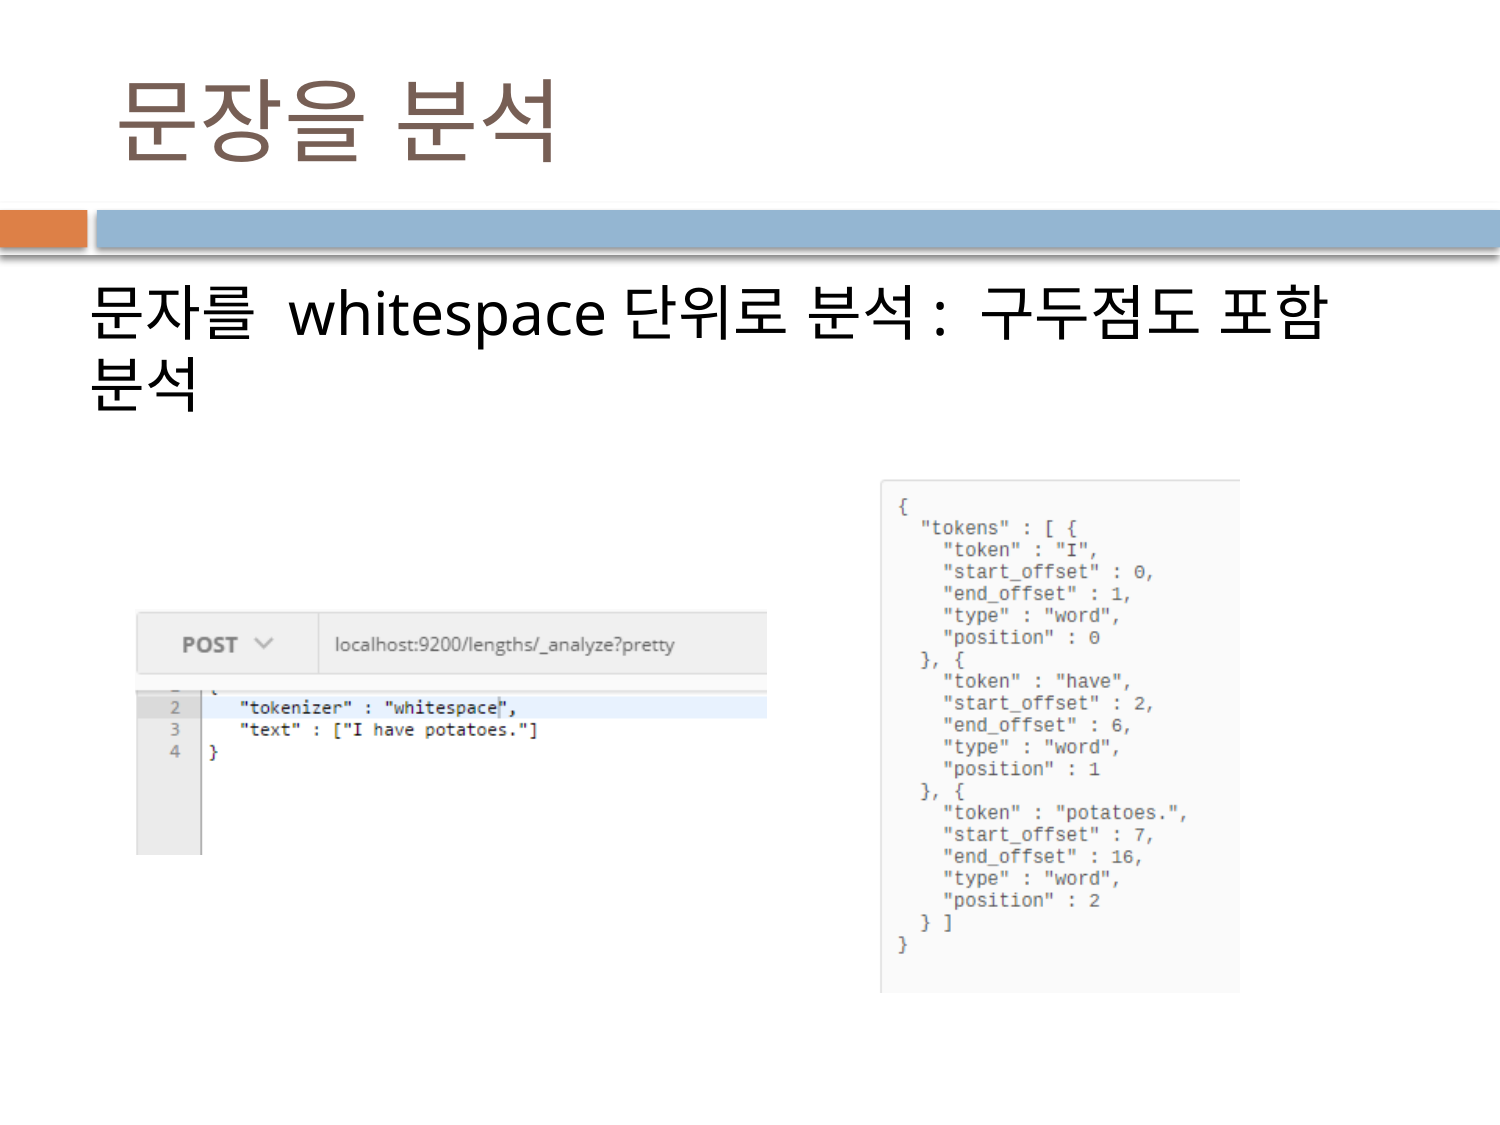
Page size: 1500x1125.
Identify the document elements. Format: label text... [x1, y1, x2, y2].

picture [867, 471, 1241, 993]
title 문장을 분석 [100, 37, 1438, 200]
picture [135, 609, 768, 856]
list 문자를 whitespace단위로 분석: 구두점도 포함 분석 [75, 267, 1425, 463]
